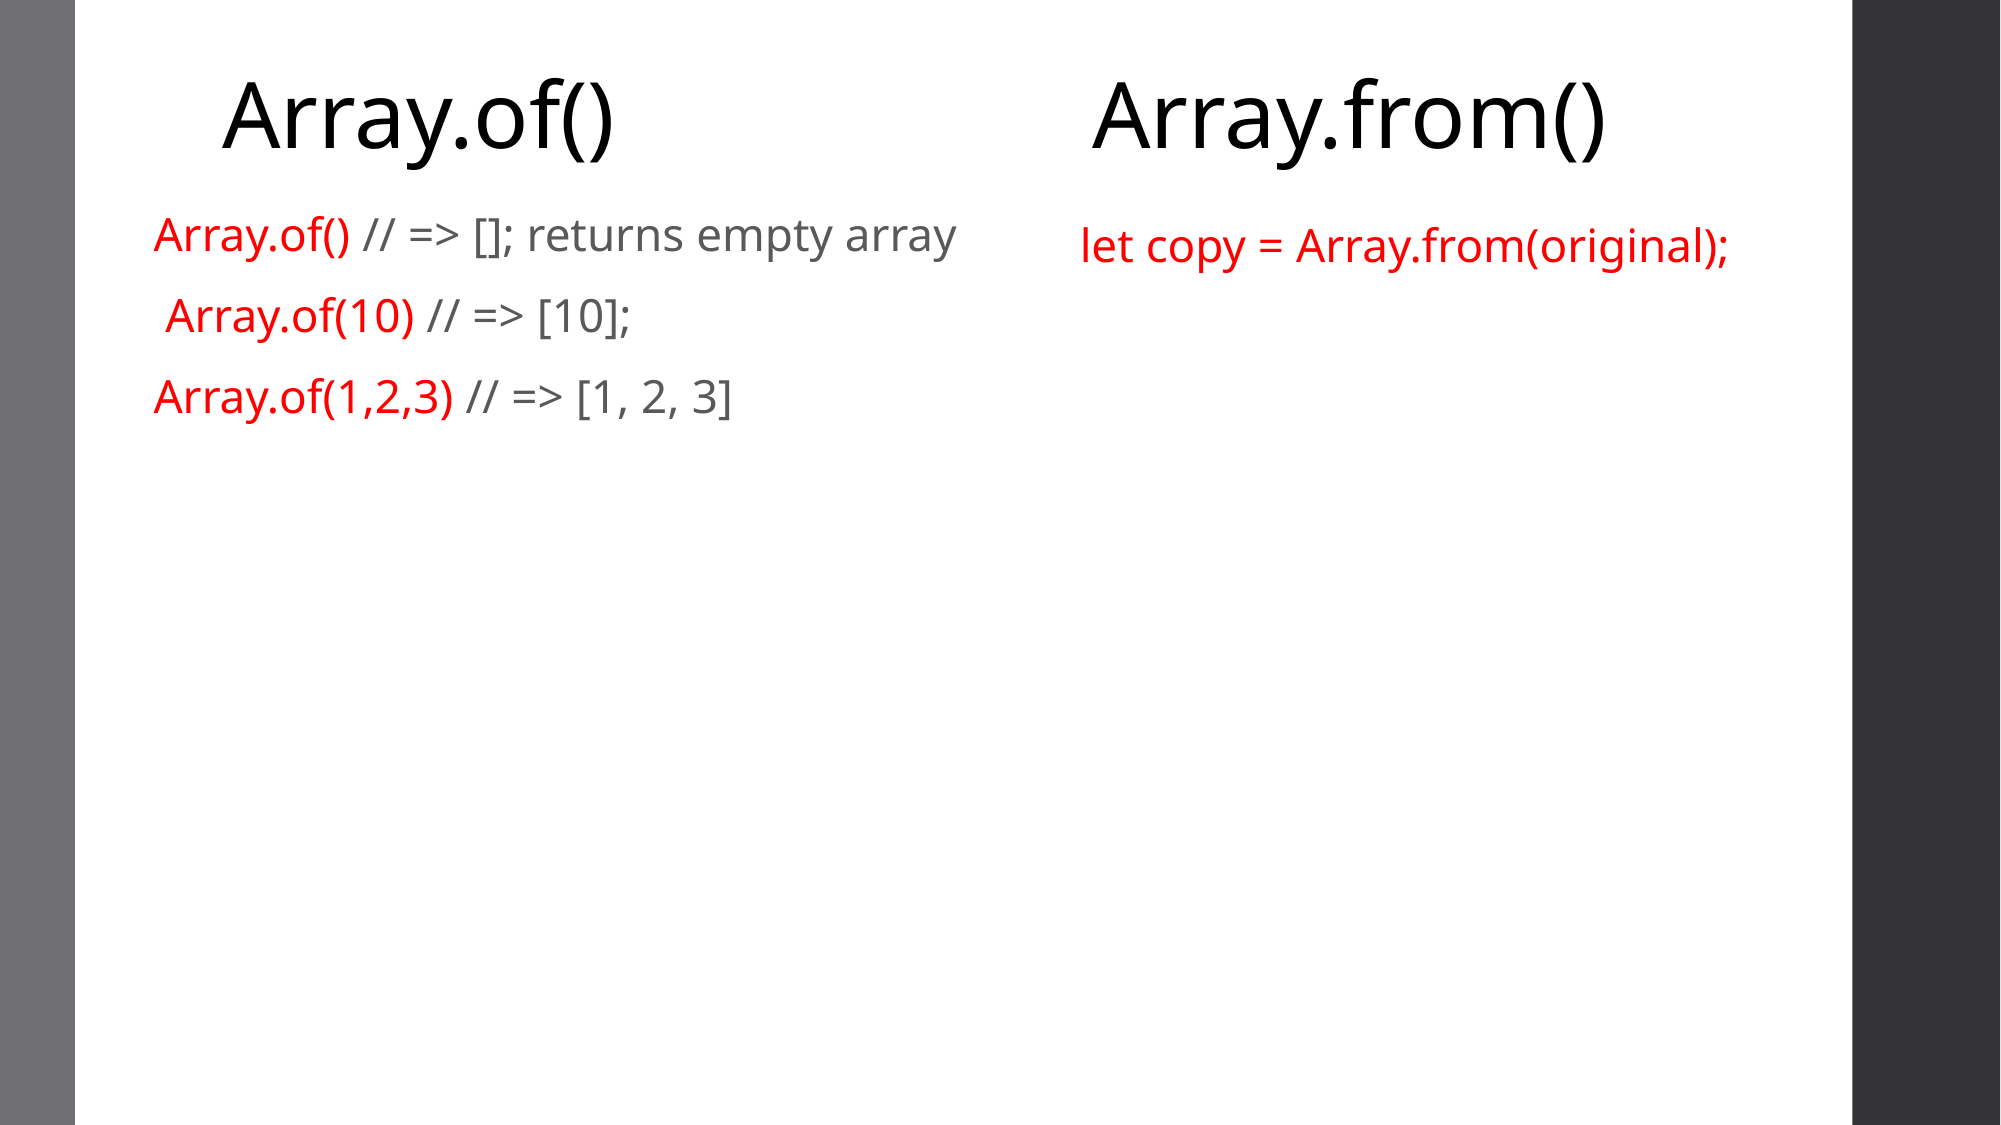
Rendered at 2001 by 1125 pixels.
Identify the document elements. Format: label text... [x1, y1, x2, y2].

title Array.of() [206, 92, 654, 175]
list Array.of() // => []; returns empty array Array.of(10) // => [10]; Array.of(1,2,3) // => [1, 2, 3] [100, 201, 1045, 1003]
text_box Array.from() [1077, 92, 1723, 175]
text_box let copy = Array.from(original); [1027, 213, 1971, 1015]
